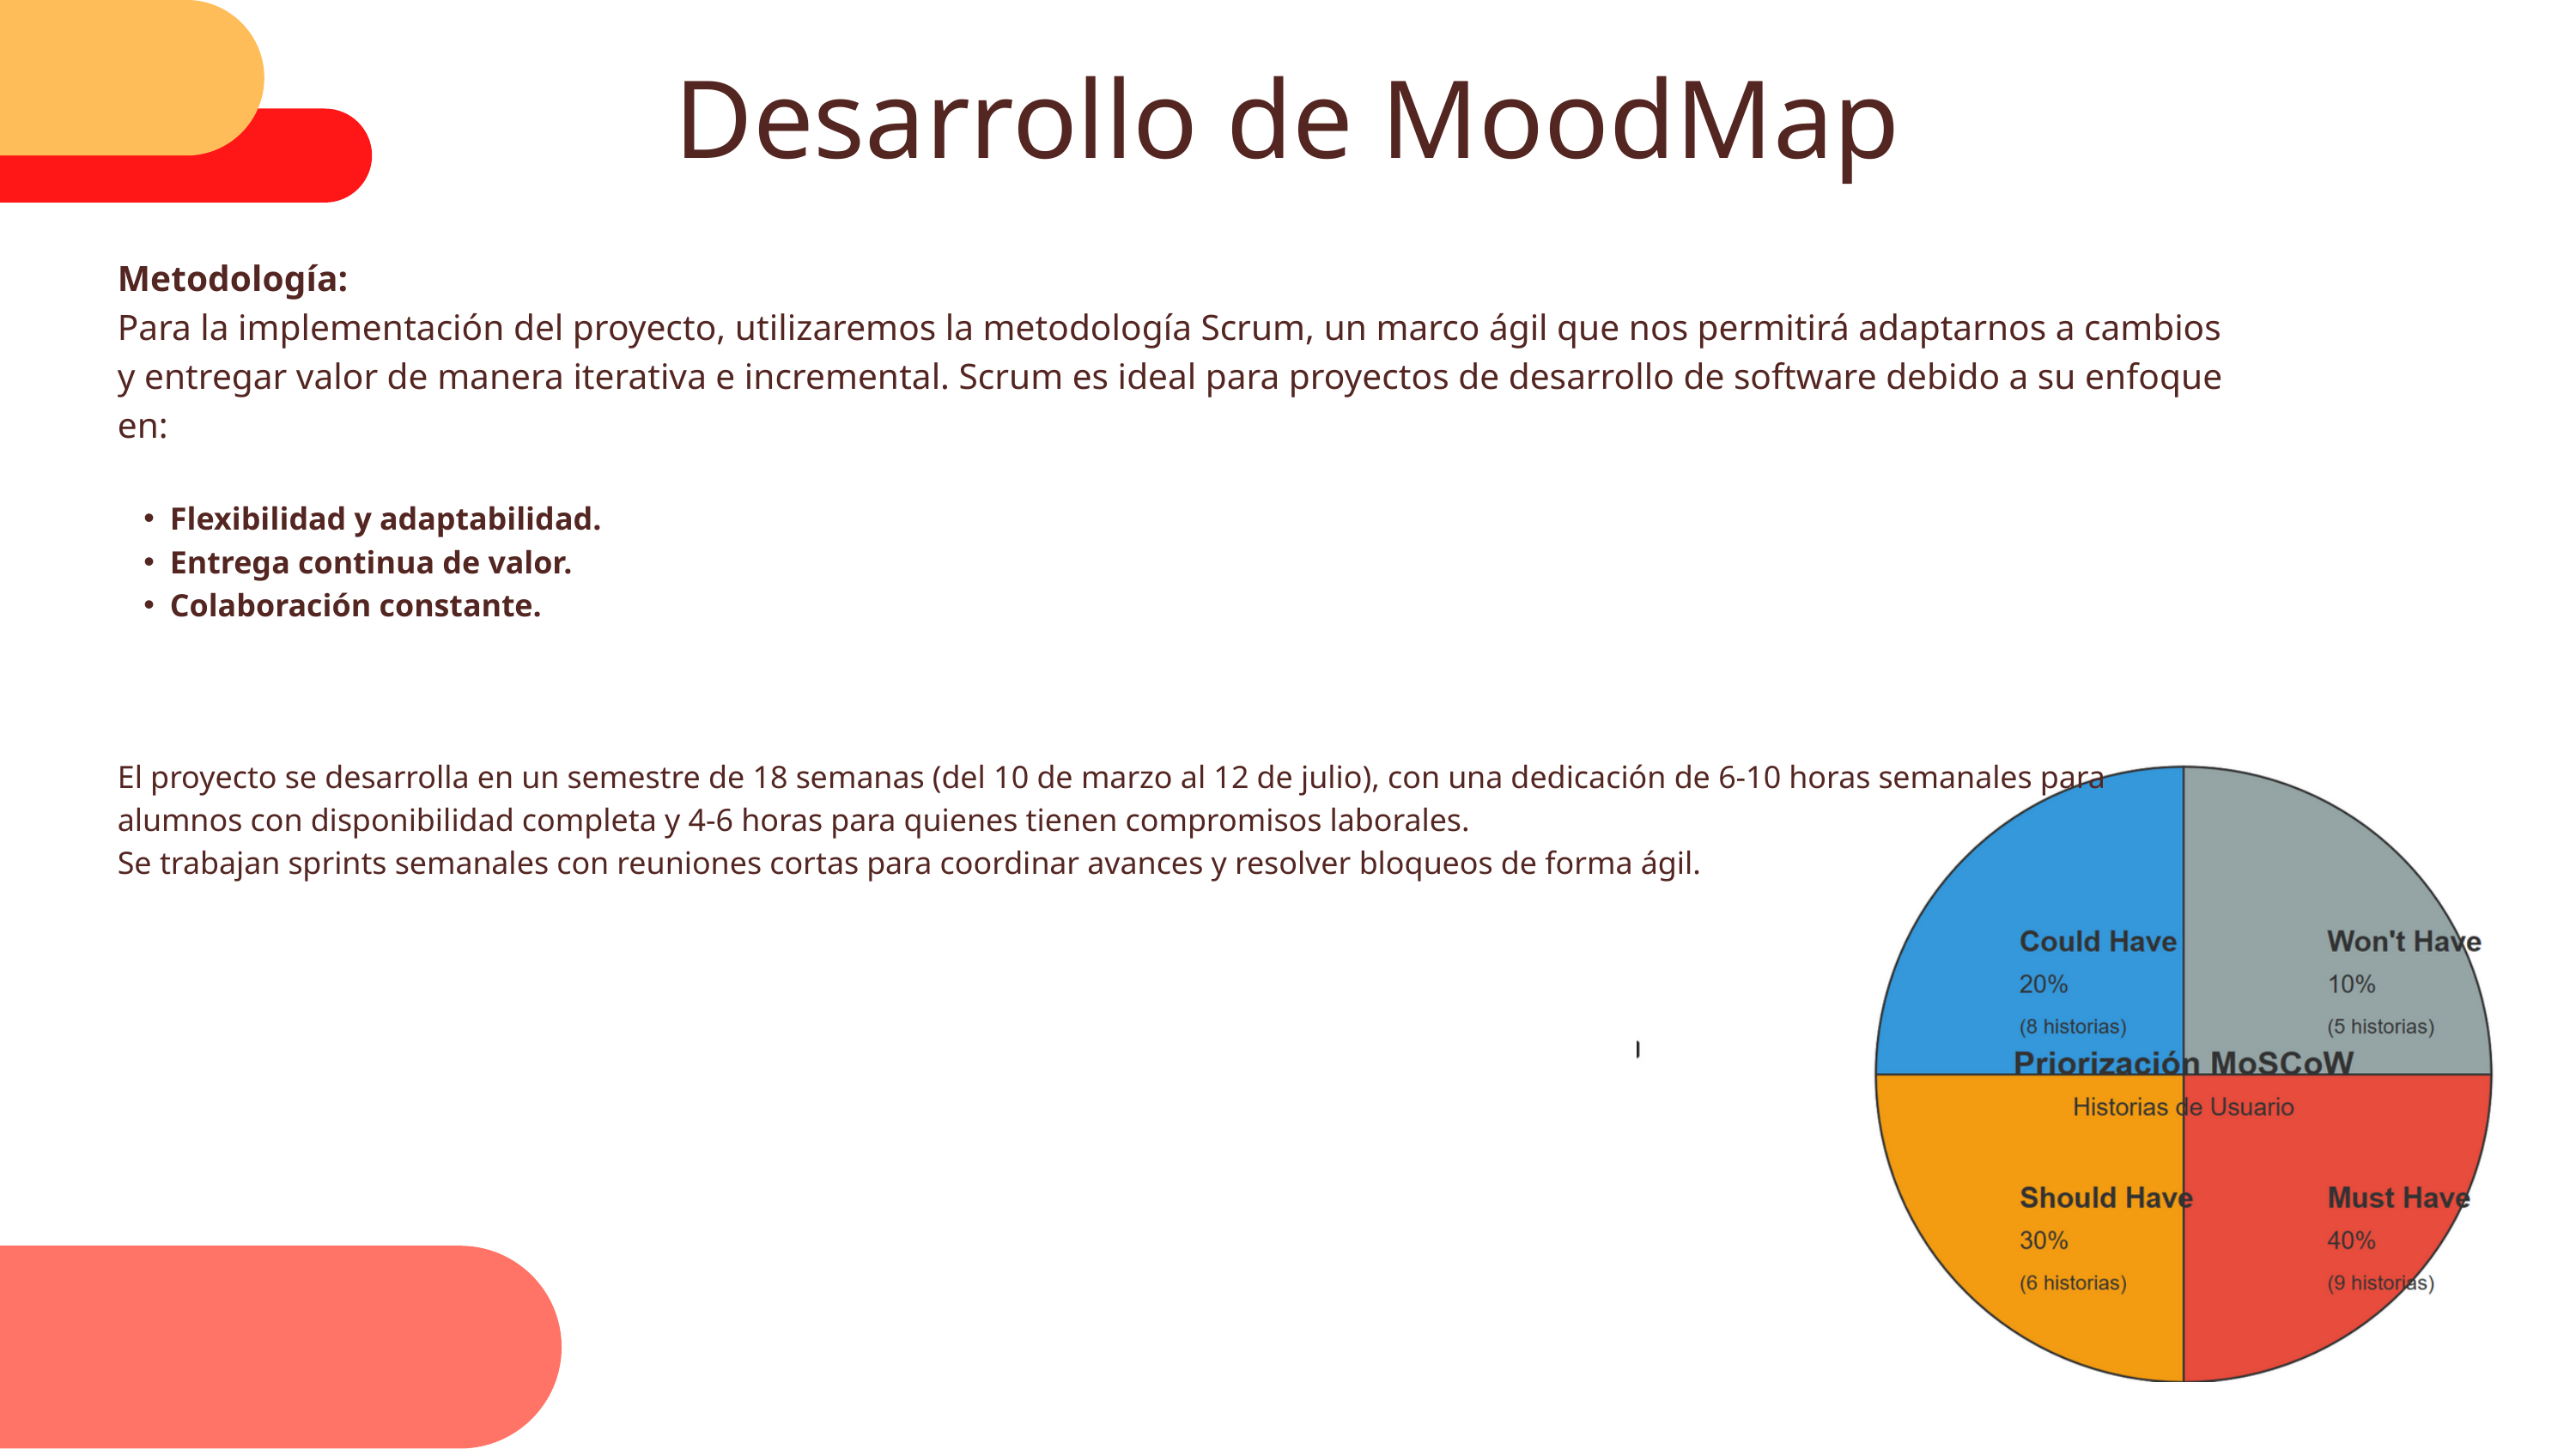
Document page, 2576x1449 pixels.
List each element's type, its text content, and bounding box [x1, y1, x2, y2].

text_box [0, 108, 373, 203]
text_box Metodología: Para la implementación del proyecto, utilizaremos la metodología Scrum, un marco ágil que nos permitirá adaptarnos a cambios y entregar valor de manera iterativa e incremental. Scrum es ideal para proyectos de desarrollo de software debido a su enfoque en: Flexibilidad y adaptabilidad. Entrega continua de valor. Colaboración constante. El proyecto se desarrolla en un semestre de 18 semanas (del 10 de marzo al 12 de julio), con una dedicación de 6-10 horas semanales para alumnos con disponibilidad completa y 4-6 horas para quienes tienen compromisos laborales. Se trabajan sprints semanales con reuniones cortas para coordinar avances y resolver bloqueos de forma ágil. [117, 249, 2226, 931]
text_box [0, 0, 265, 156]
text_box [0, 1245, 562, 1449]
text_box [1637, 753, 2576, 1382]
text_box Desarrollo de MoodMap [639, 29, 1937, 180]
